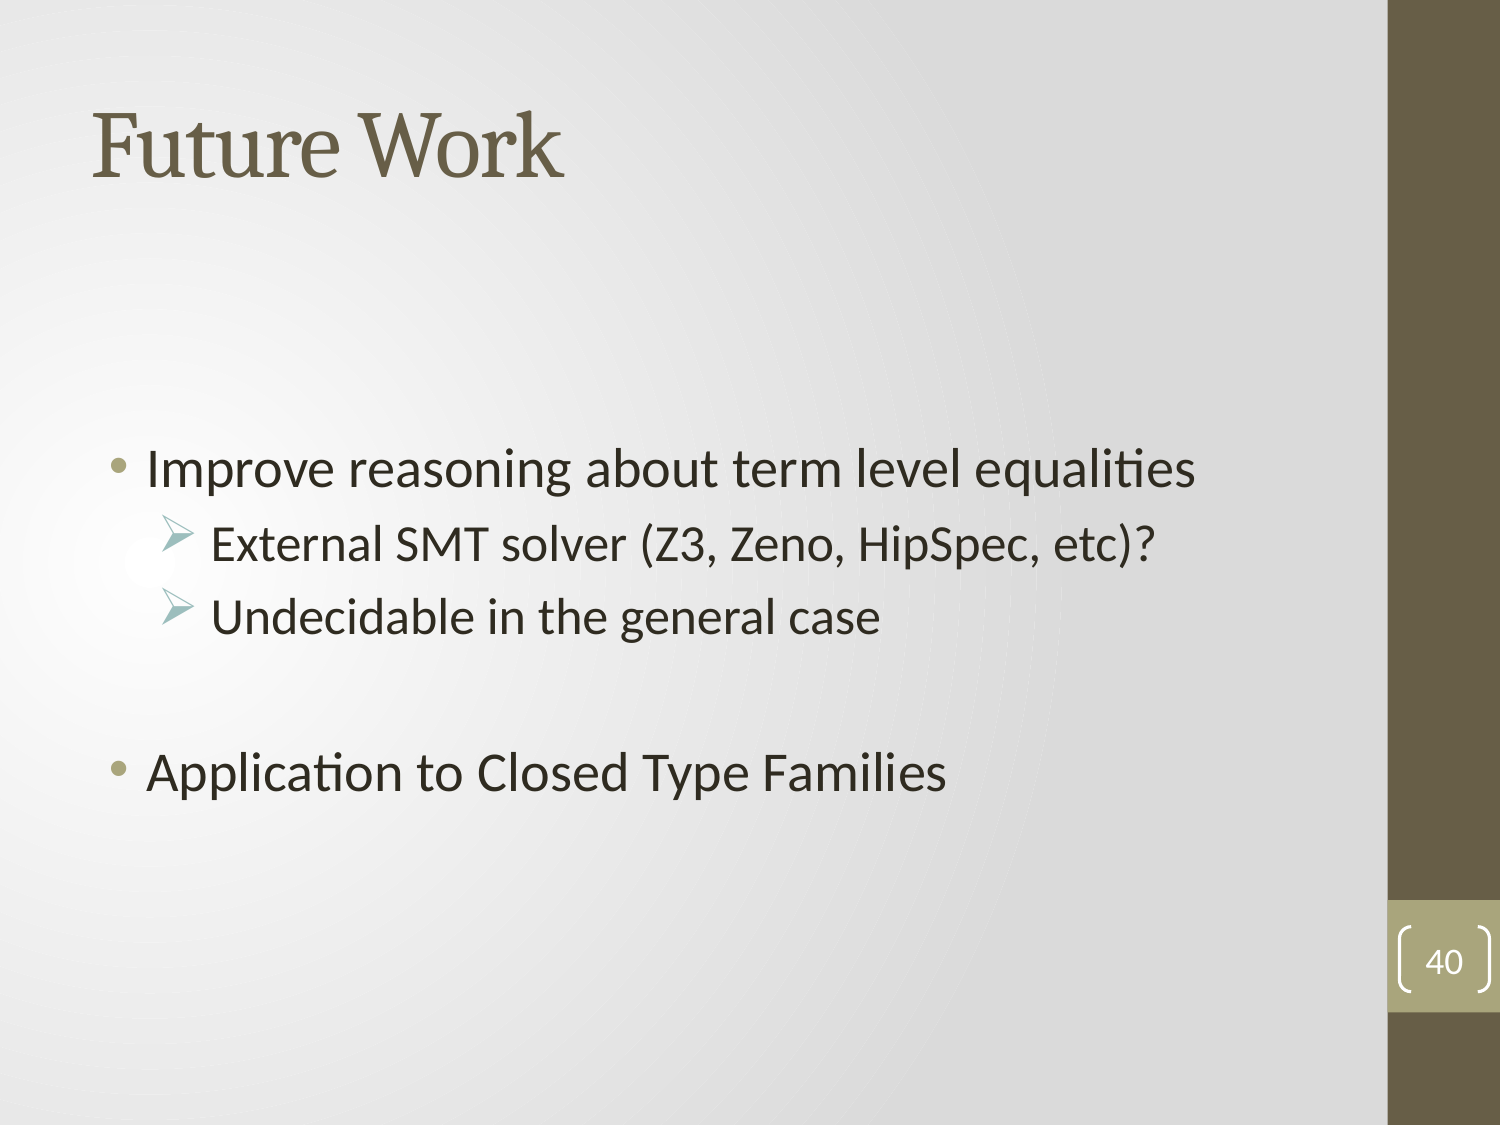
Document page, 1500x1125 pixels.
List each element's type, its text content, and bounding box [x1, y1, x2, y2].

title Future Work [75, 45, 1325, 233]
slide_number 40 [1397, 925, 1492, 994]
list Improve reasoning about term level equalities External SMT solver (Z3, Zeno, HipSpec, etc)? Undecidable in the general case Application to Closed Type Families [75, 262, 1325, 1050]
